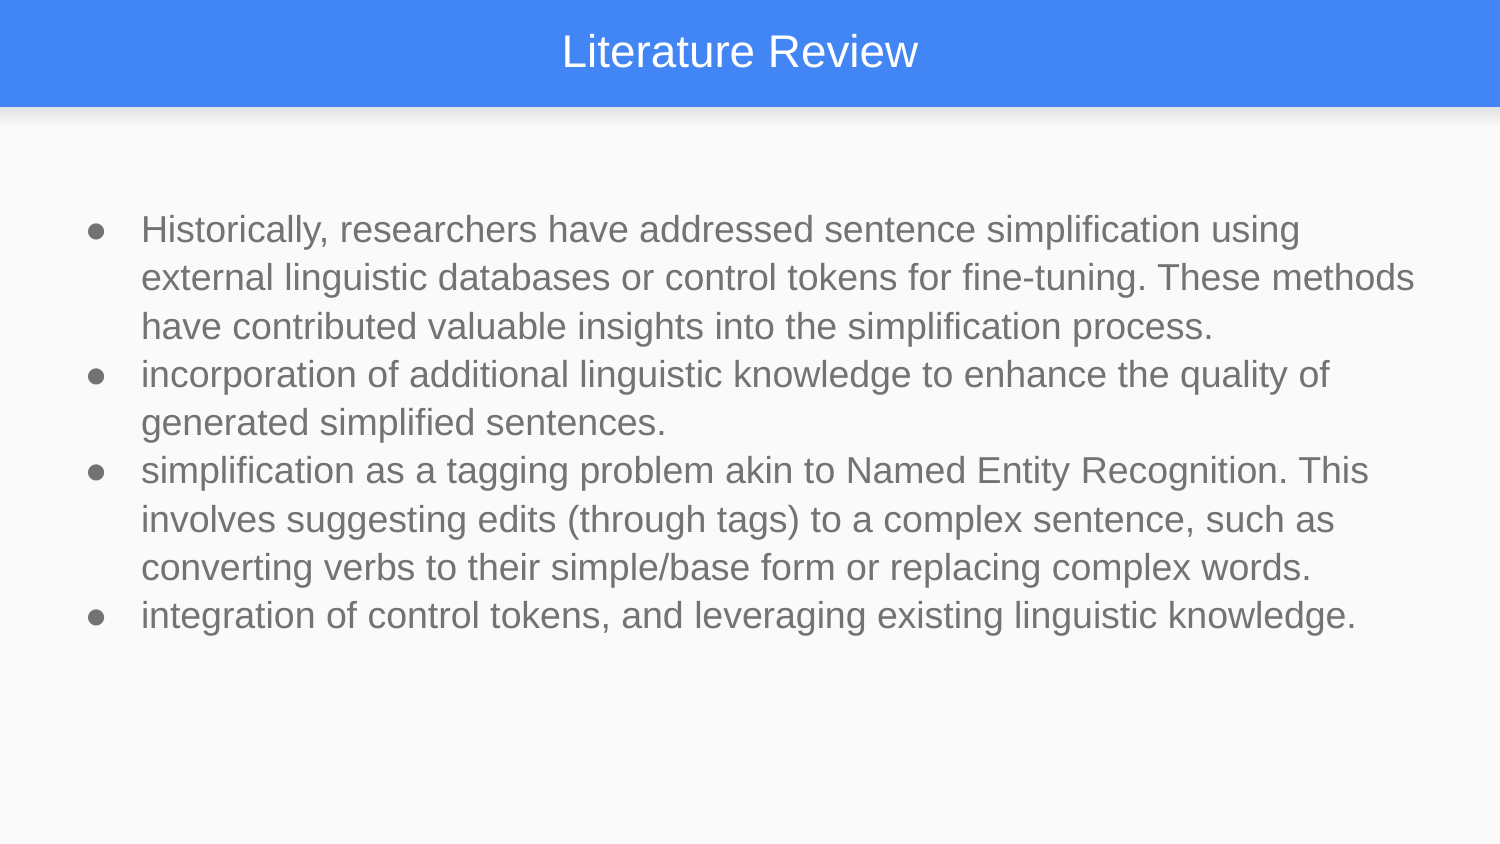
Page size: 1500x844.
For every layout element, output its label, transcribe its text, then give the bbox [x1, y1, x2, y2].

list Historically, researchers have addressed sentence simplification using external linguistic databases or control tokens for fine-tuning. These methods have contributed valuable insights into the simplification process. incorporation of additional linguistic knowledge to enhance the quality of generated simplified sentences. simplification as a tagging problem akin to Named Entity Recognition. This involves suggesting edits (through tags) to a complex sentence, such as converting verbs to their simple/base form or replacing complex words. integration of control tokens, and leveraging existing linguistic knowledge. [51, 187, 1449, 766]
title Literature Review [16, 2, 1464, 102]
